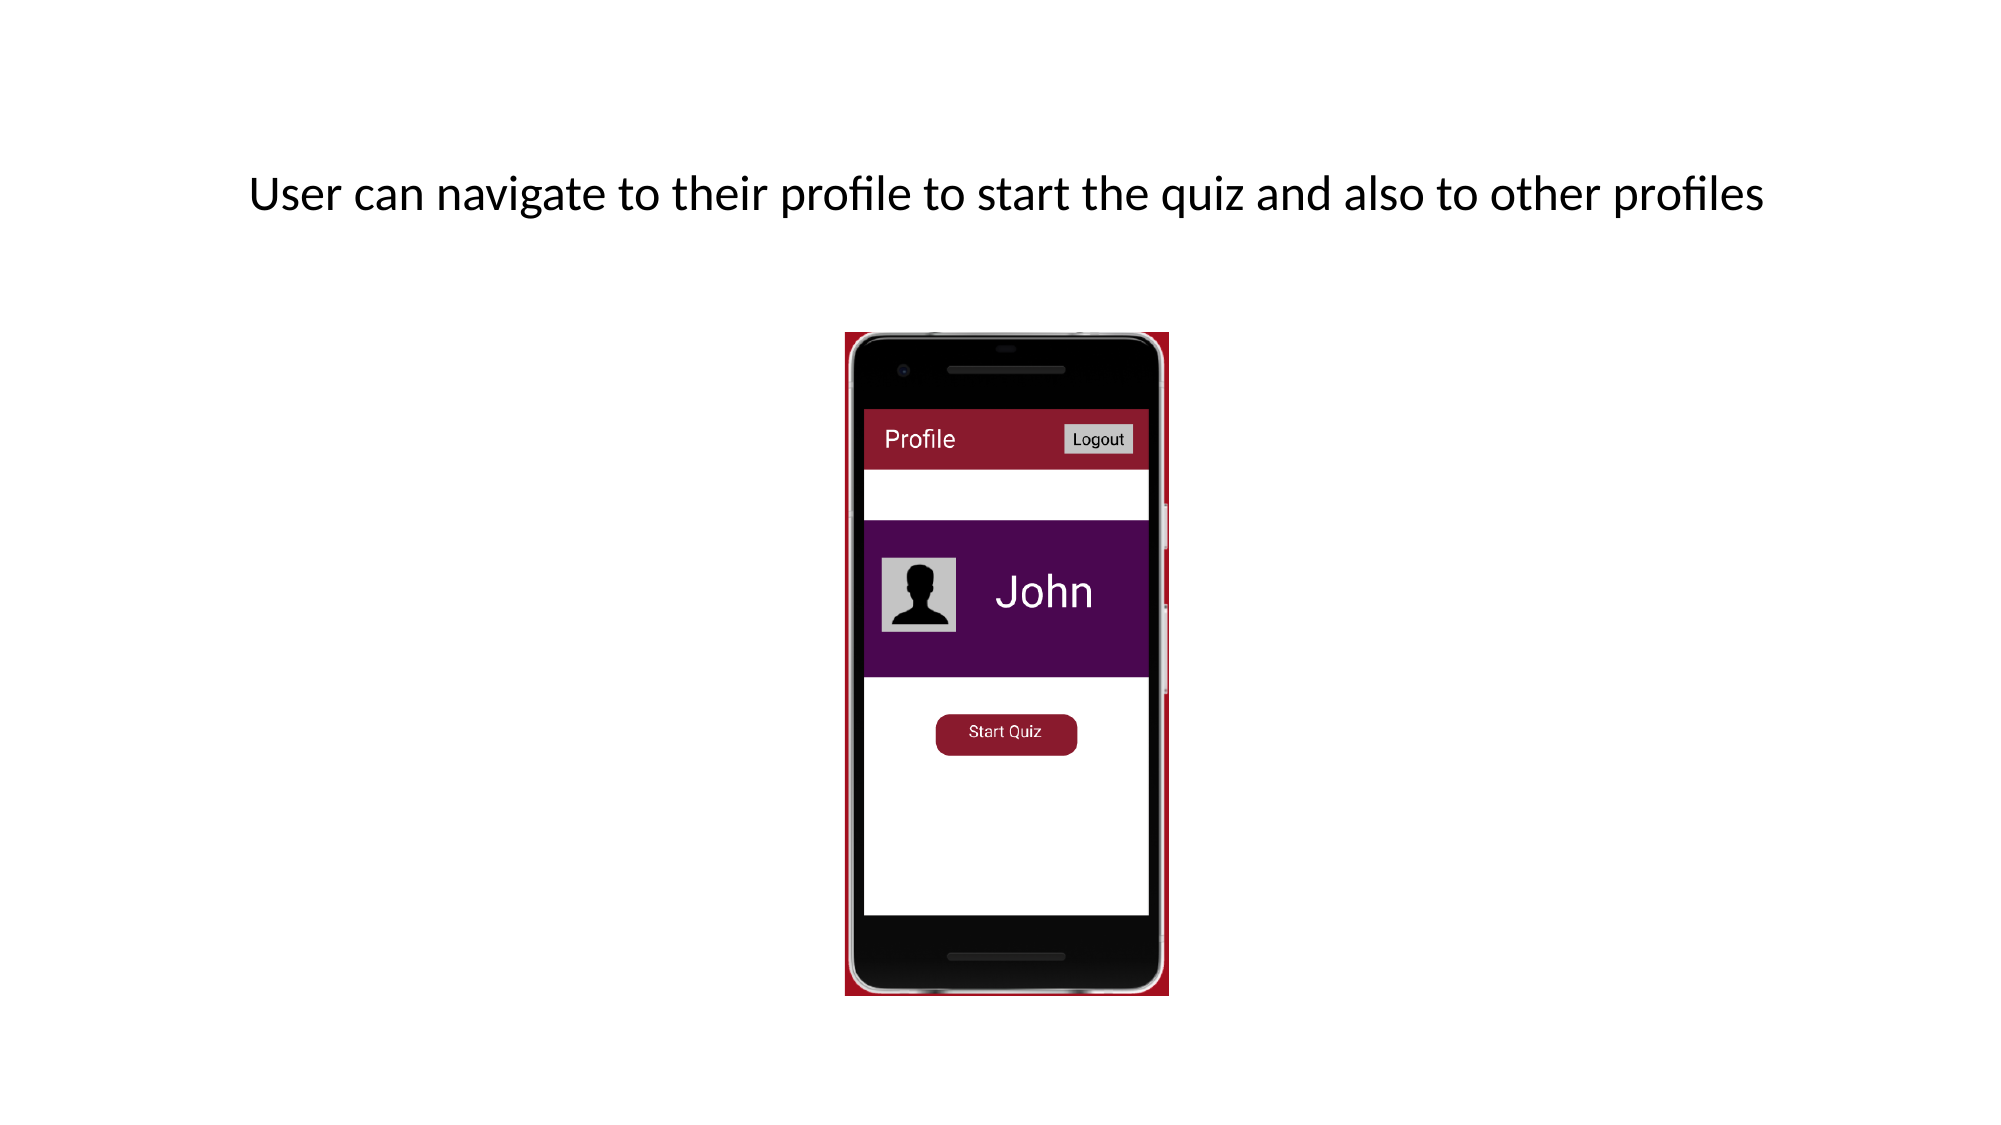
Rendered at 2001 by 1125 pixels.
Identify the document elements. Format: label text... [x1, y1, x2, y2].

picture [844, 332, 1169, 996]
title User can navigate to their profile to start the quiz and also to other profiles [221, 85, 1792, 304]
